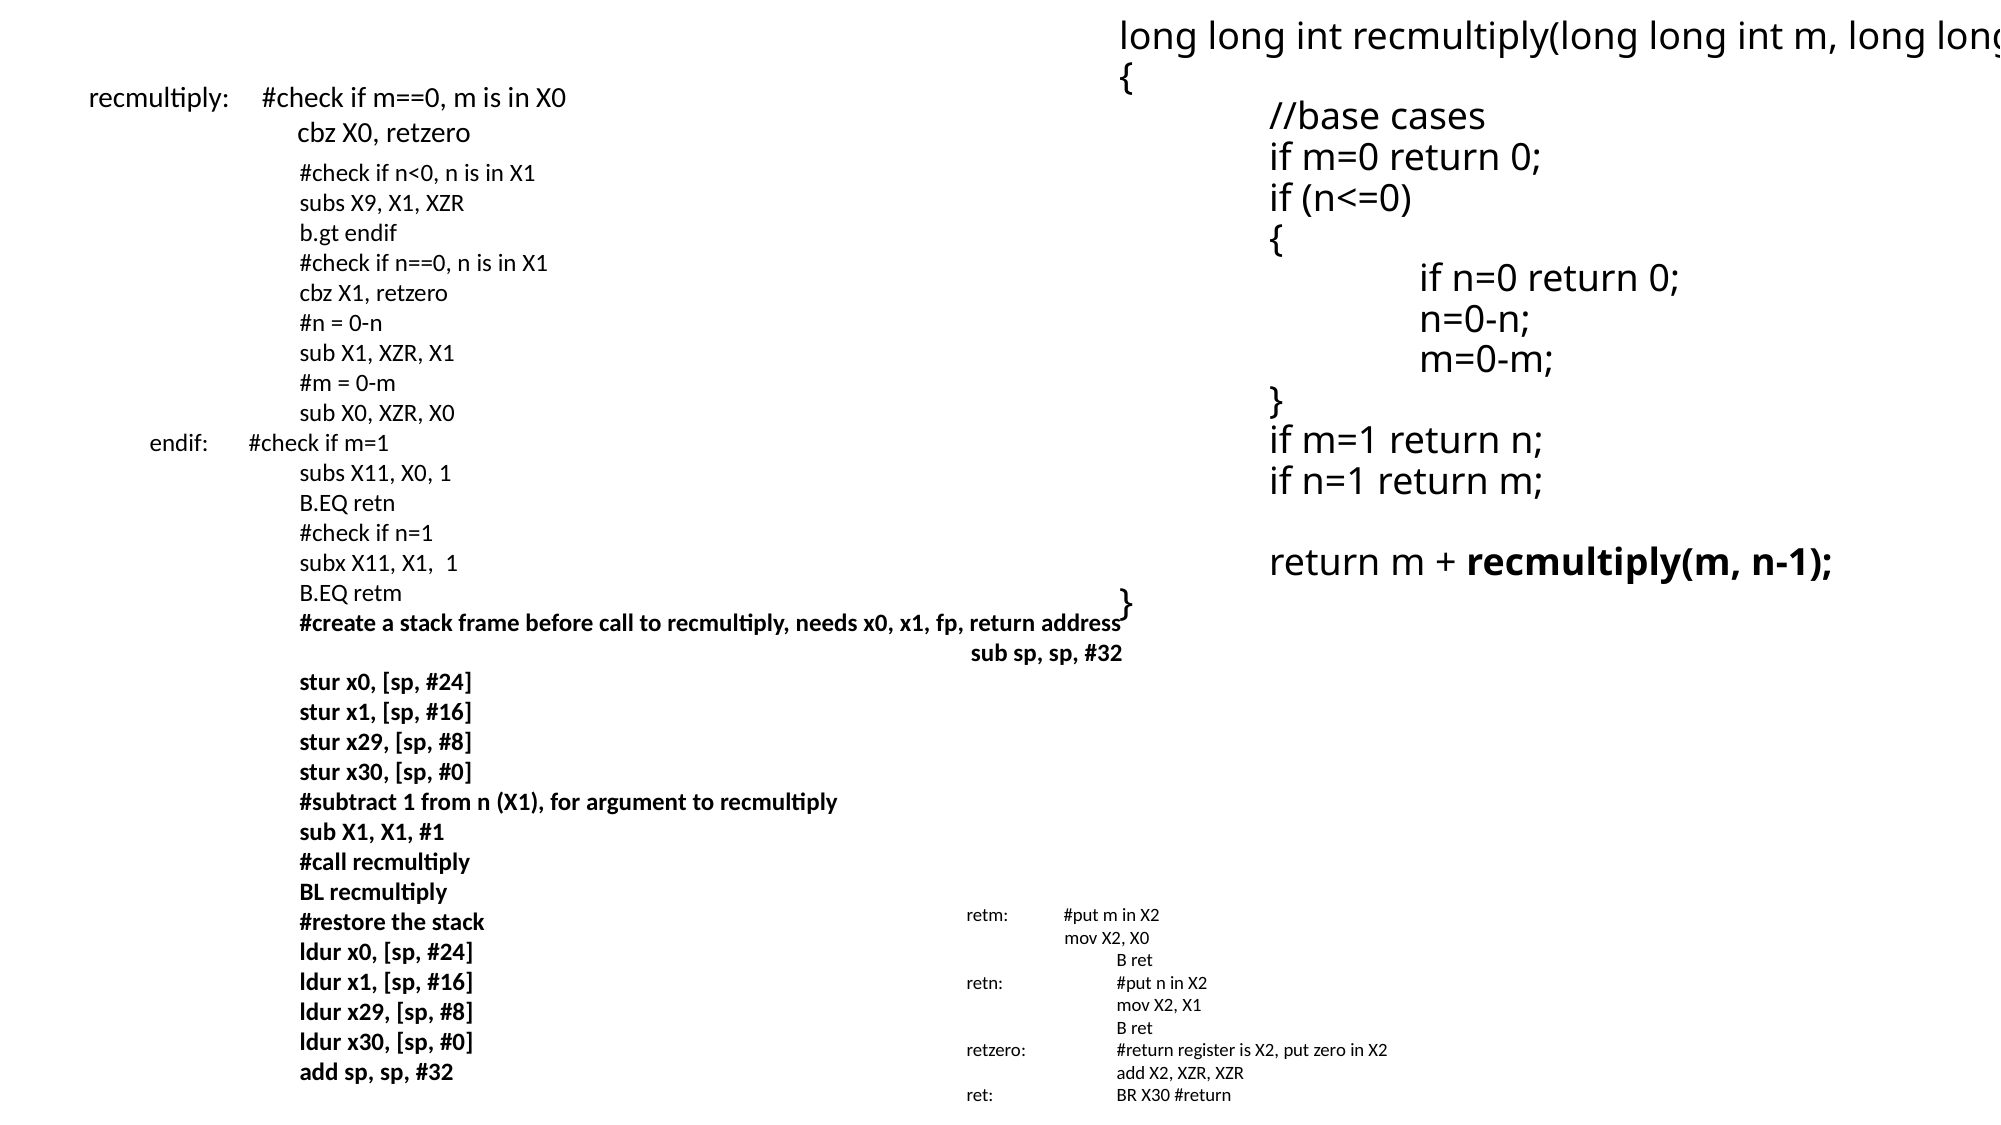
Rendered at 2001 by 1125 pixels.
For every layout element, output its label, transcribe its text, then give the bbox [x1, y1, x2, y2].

text_box [331, 71, 934, 126]
text_box #check if n<0, n is in X1 subs X9, X1, XZR b.gt endif #check if n==0, n is in X1 cbz X1, retzero #n = 0-n sub X1, XZR, X1 #m = 0-m sub X0, XZR, X0 endif: #check if m=1 subs X11, X0, 1 B.EQ retn #check if n=1 subx X11, X1, 1 B.EQ retm #create a stack frame before call to recmultiply, needs x0, x1, fp, return address sub sp, sp, #32 stur x0, [sp, #24] stur x1, [sp, #16] stur x29, [sp, #8] stur x30, [sp, #0] #subtract 1 from n (X1), for argument to recmultiply sub X1, X1, #1 #call recmultiply BL recmultiply #restore the stack ldur x0, [sp, #24] ldur x1, [sp, #16] ldur x29, [sp, #8] ldur x30, [sp, #0] add sp, sp, #32 [134, 149, 1138, 1123]
title long long int recmultiply(long long int m, long long int n) { //base cases if m=0 return 0; if (n<=0) { if n=0 return 0; n=0-n; m=0-m; } if m=1 return n; if n=1 return m; return m + recmultiply(m, n-1); } [1104, 211, 2000, 429]
text_box retm: #put m in X2 mov X2, X0 B ret retn: #put n in X2 mov X2, X1 B ret retzero: #return register is X2, put zero in X2 add X2, XZR, XZR ret: BR X30 #return [951, 895, 1952, 1113]
text_box recmultiply: #check if m==0, m is in X0 cbz X0, retzero [74, 71, 1074, 156]
